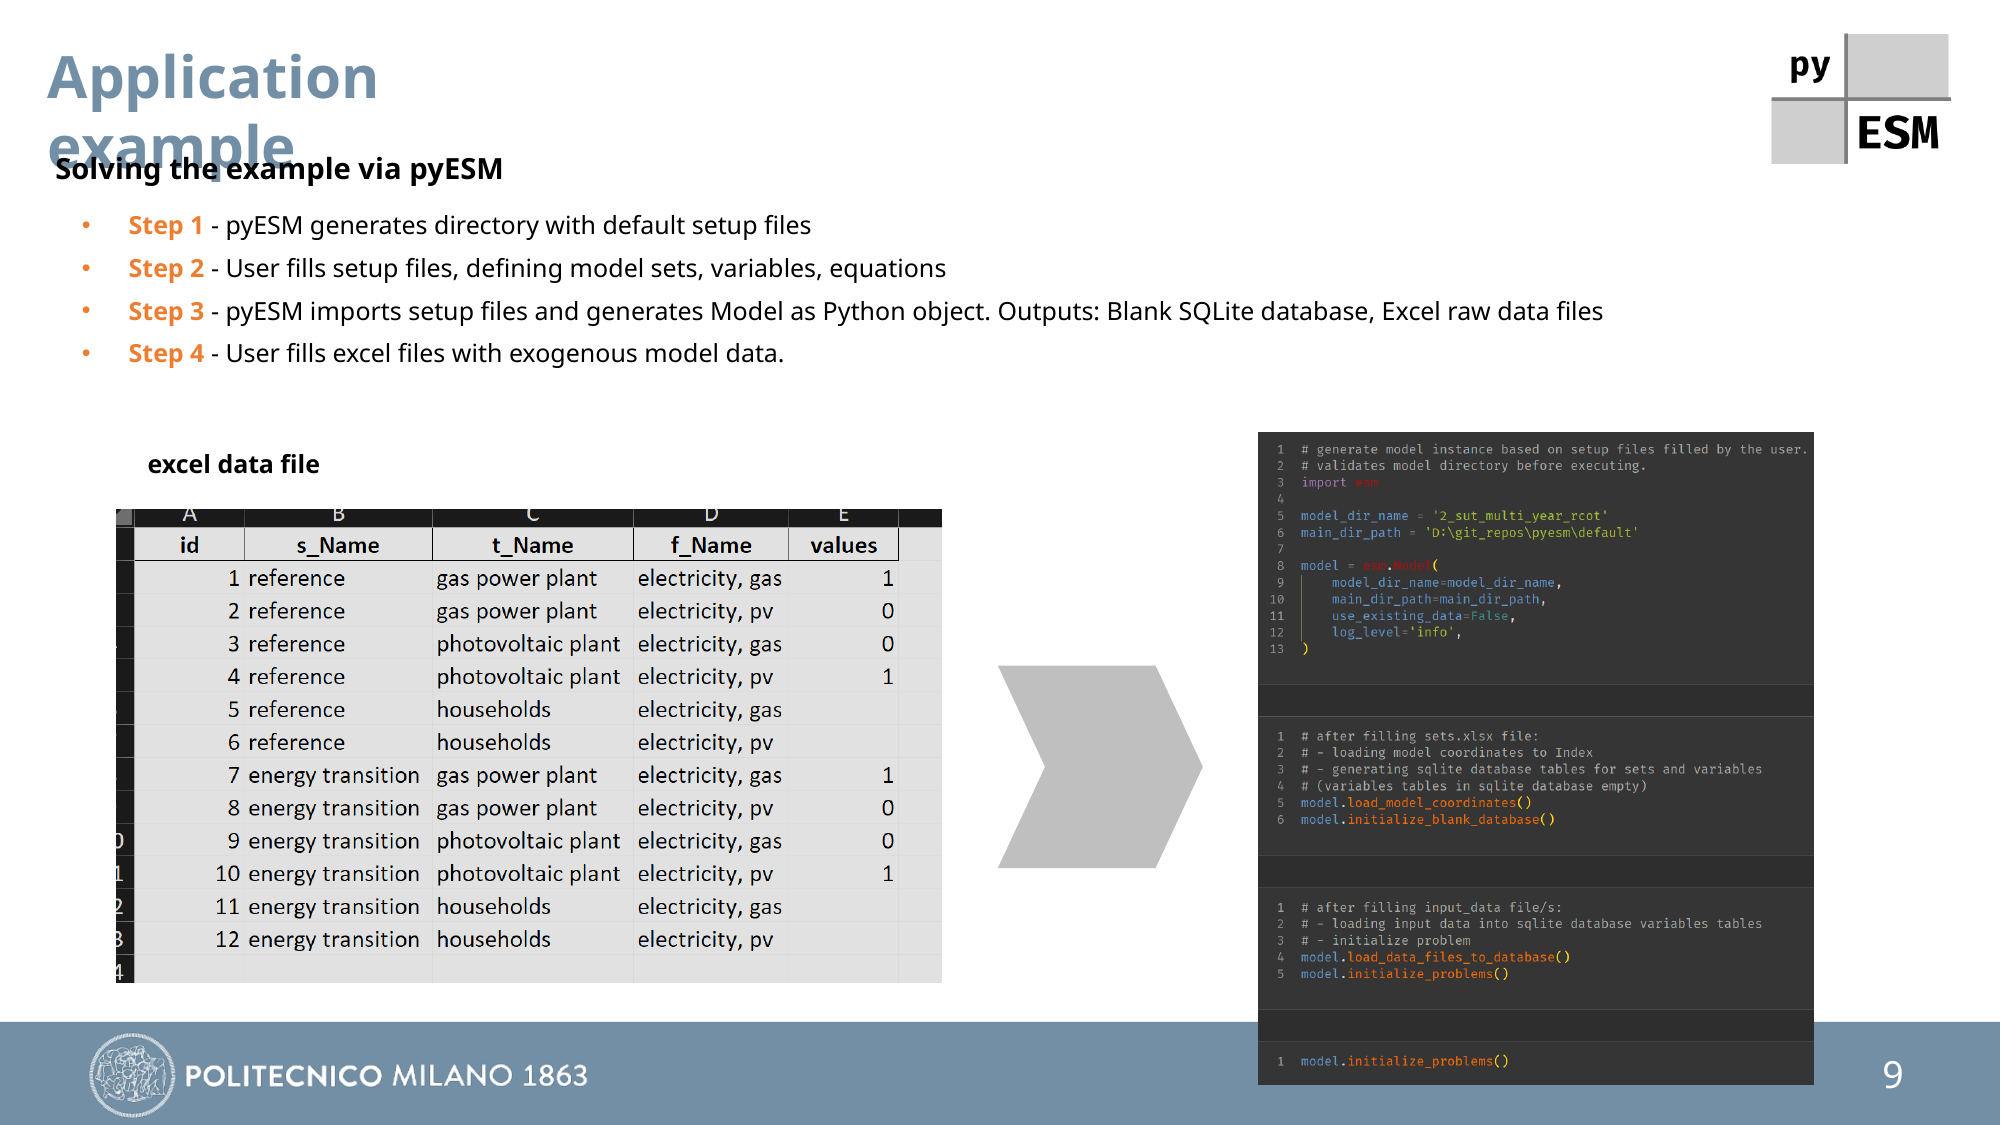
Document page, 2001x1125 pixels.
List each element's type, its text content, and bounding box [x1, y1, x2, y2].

text_box Solving the example via pyESM Step 1 - pyESM generates directory with default setup files Step 2 - User fills setup files, defining model sets, variables, equations Step 3 - pyESM imports setup files and generates Model as Python object. Outputs: Blank SQLite database, Excel raw data files Step 4 - User fills excel files with exogenous model data. [40, 142, 1929, 375]
text_box Application example [33, 33, 642, 188]
text_box [996, 664, 1204, 870]
text_box excel data file [132, 441, 687, 487]
picture [83, 1027, 595, 1122]
picture [116, 509, 942, 983]
picture [1767, 33, 1952, 170]
picture [1258, 432, 1814, 1086]
